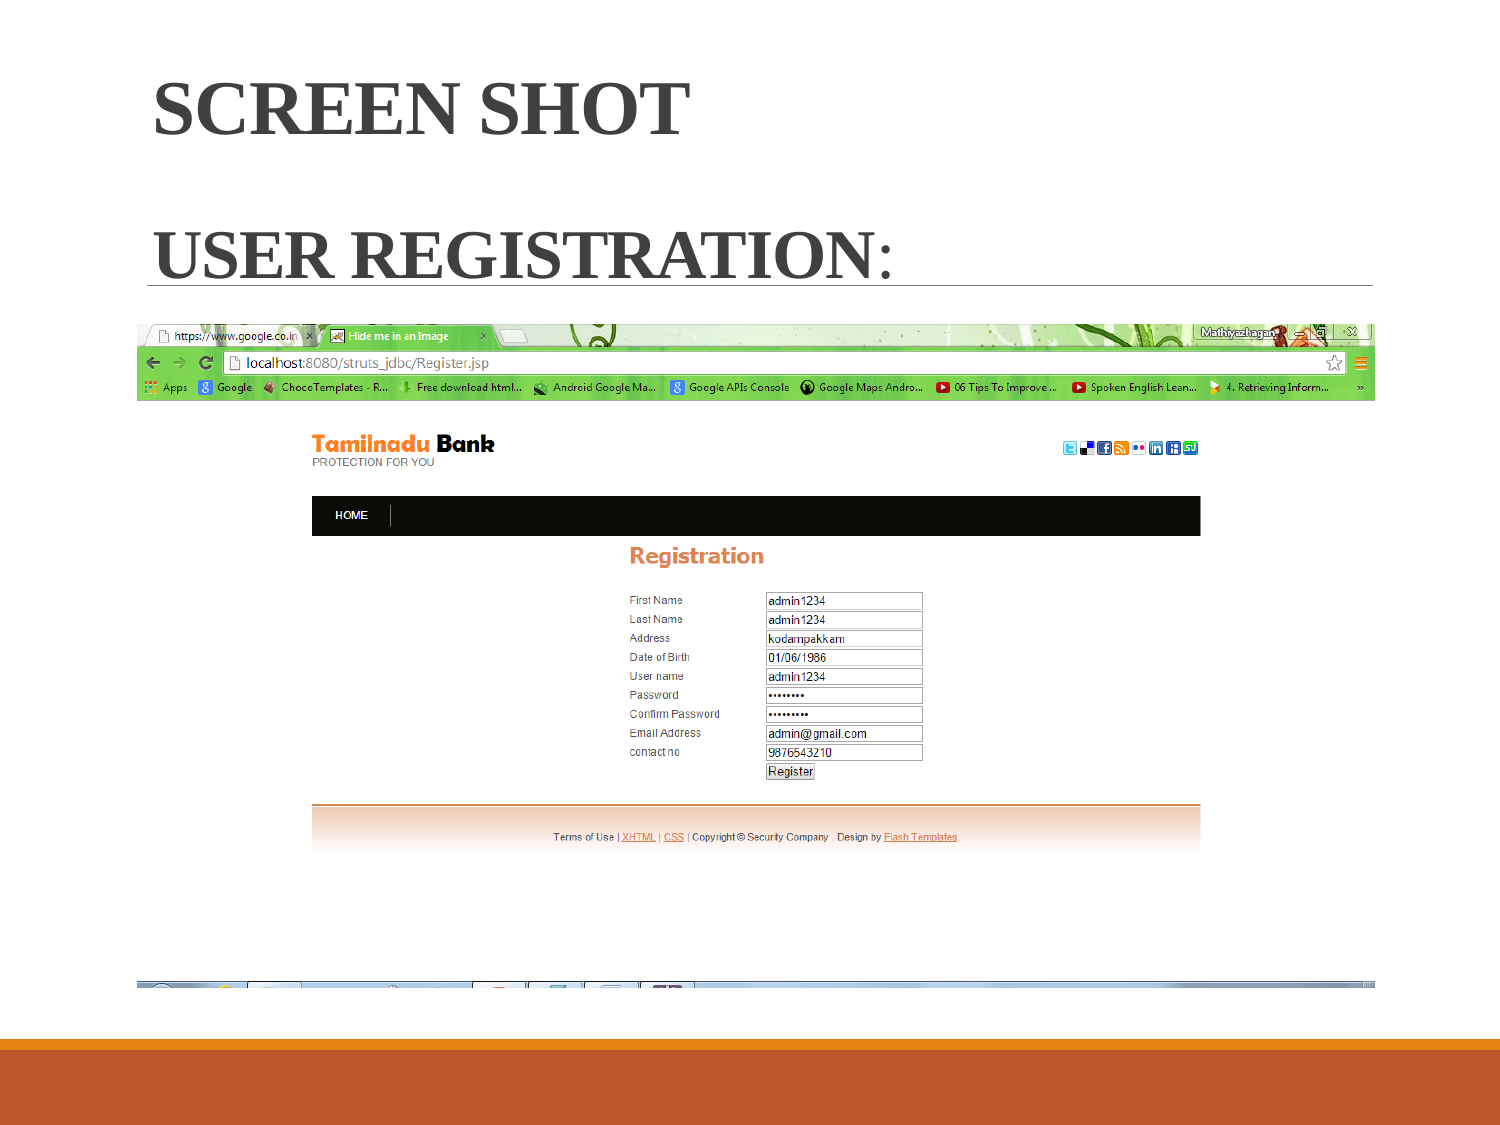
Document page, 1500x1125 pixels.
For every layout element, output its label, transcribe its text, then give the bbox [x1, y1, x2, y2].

title SCREEN SHOT USER REGISTRATION: [137, 62, 1375, 301]
picture [136, 324, 1375, 988]
